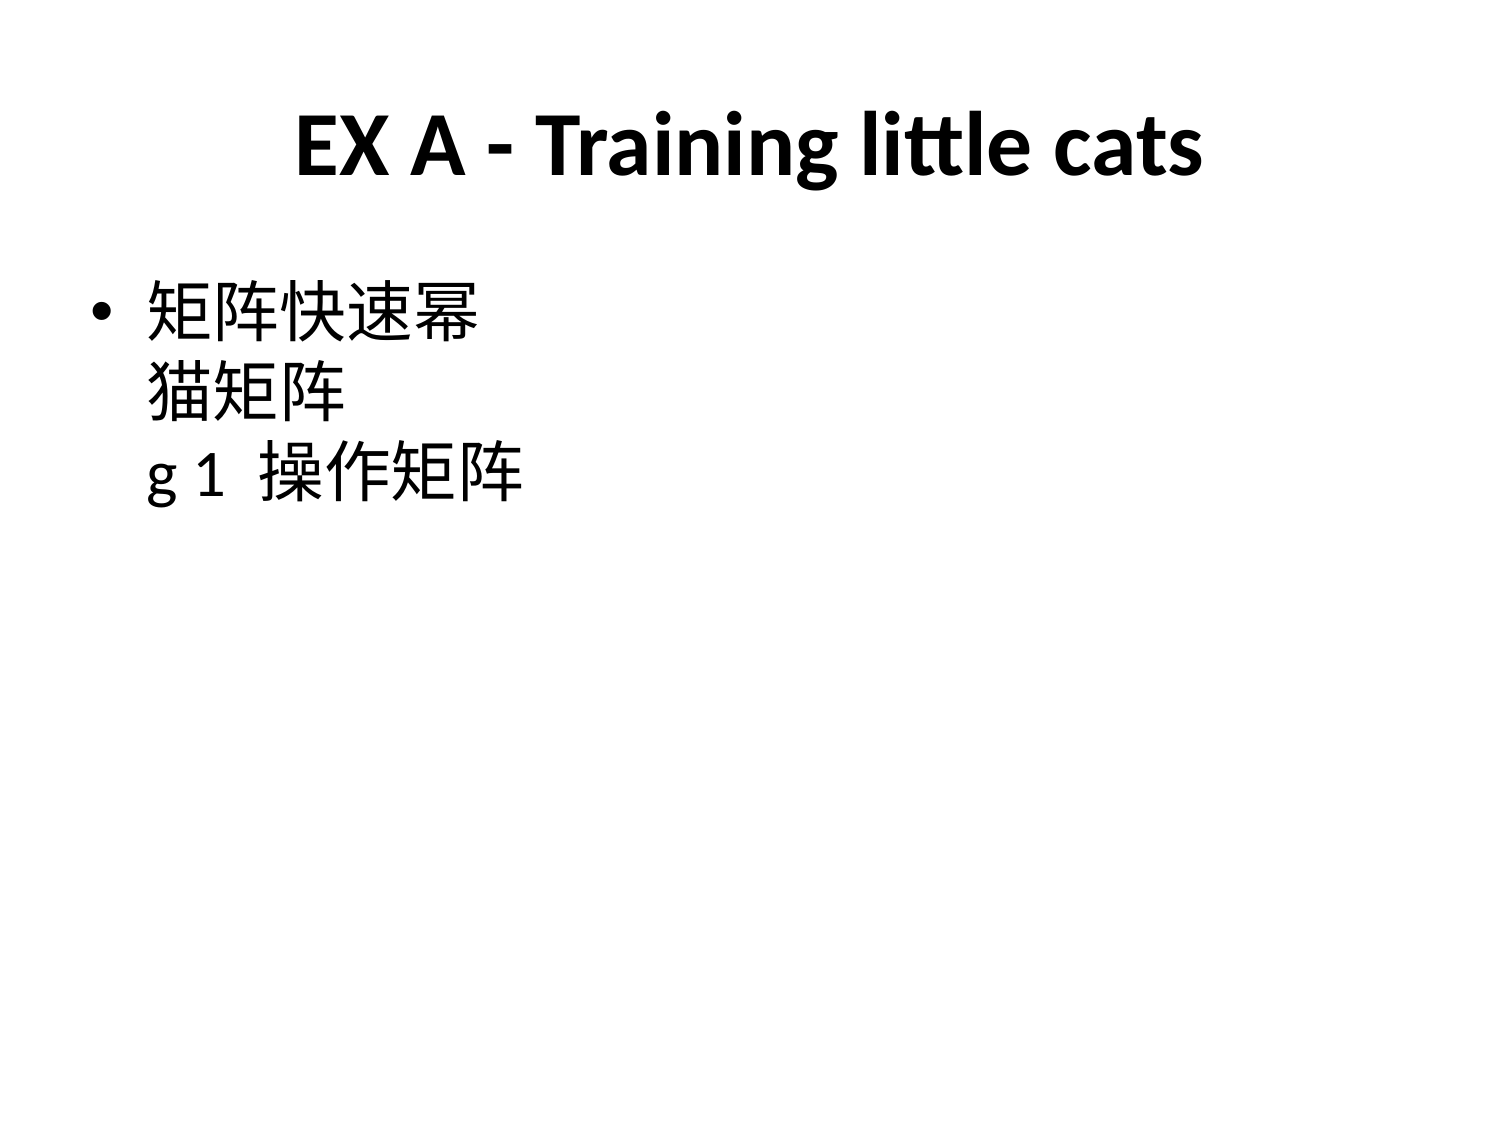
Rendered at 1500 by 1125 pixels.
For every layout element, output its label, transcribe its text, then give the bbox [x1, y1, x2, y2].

title EX A - Training little cats [75, 45, 1425, 233]
